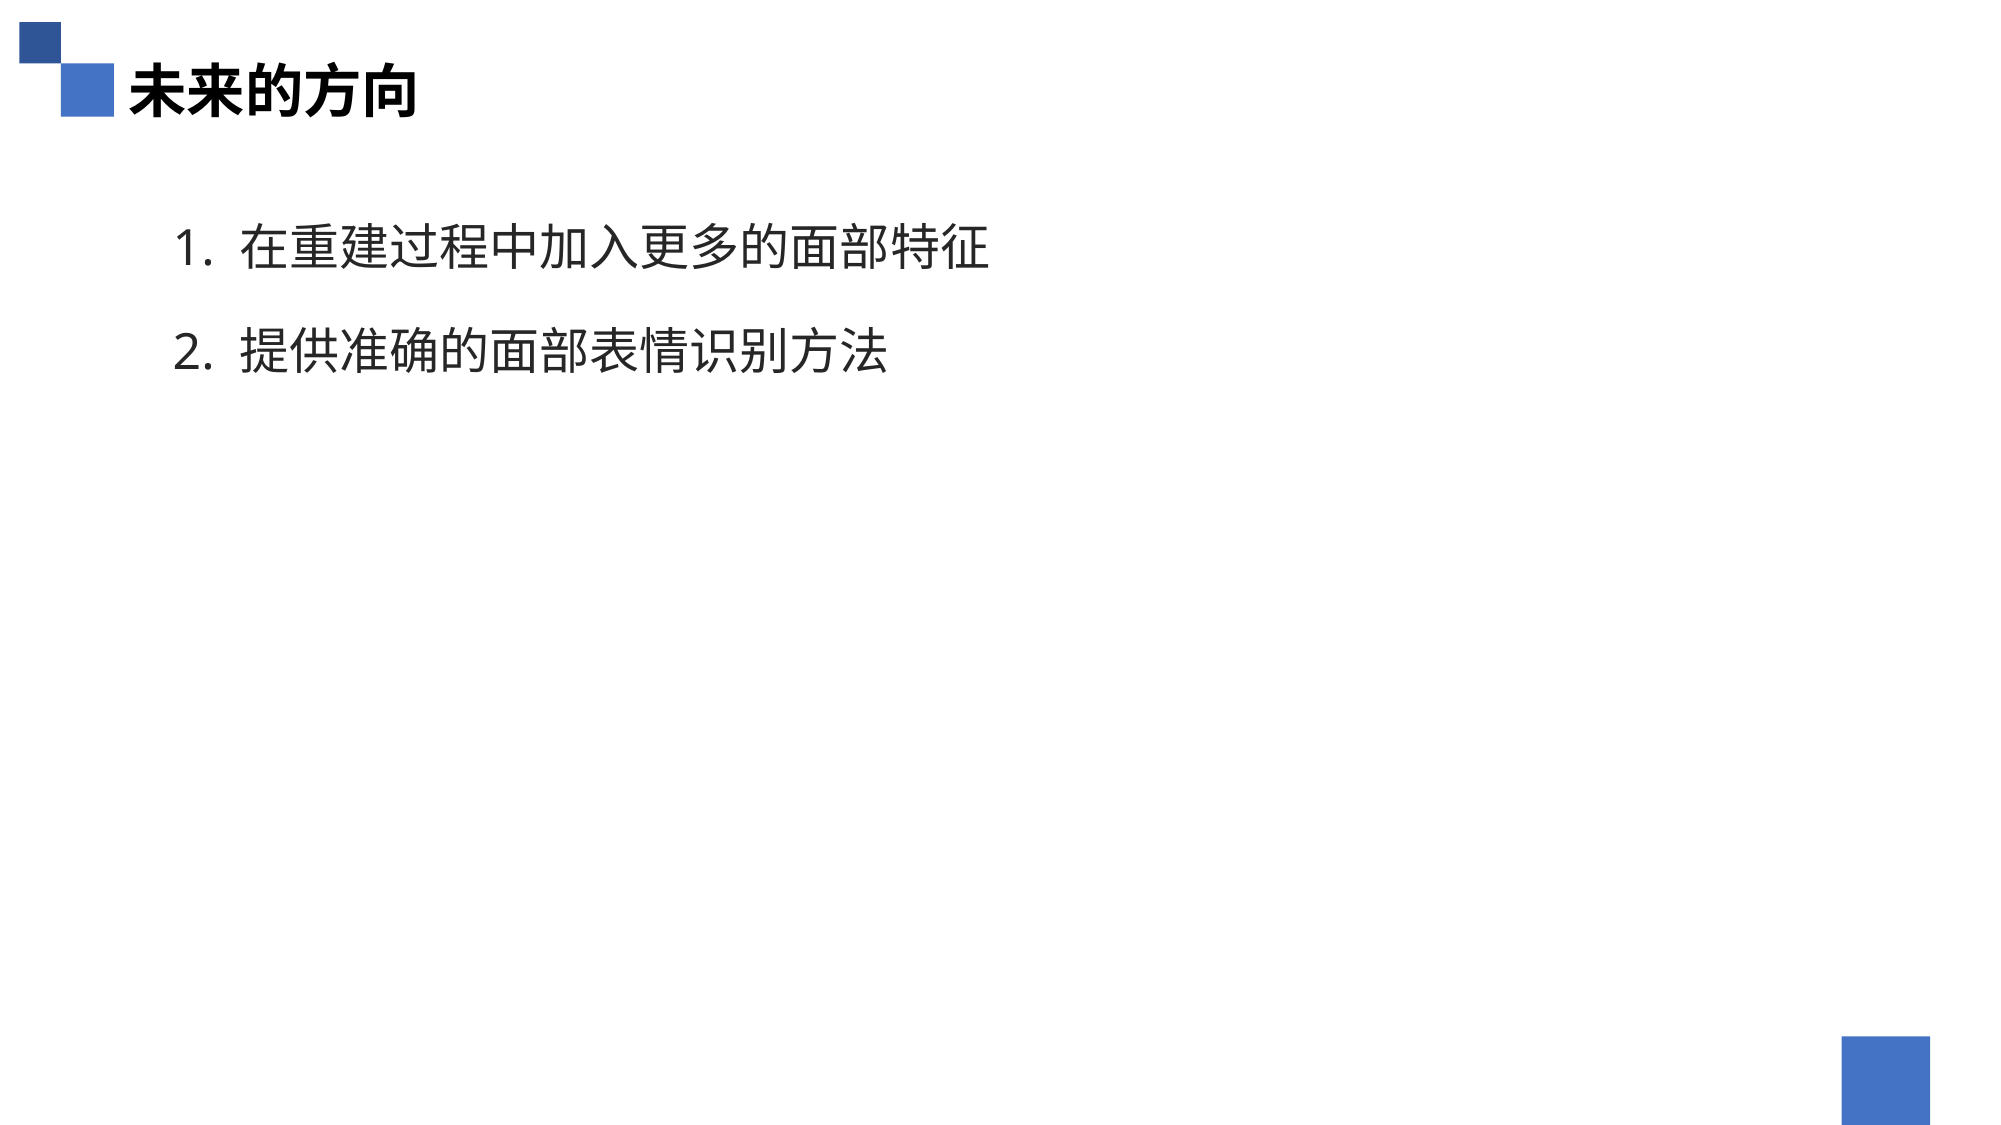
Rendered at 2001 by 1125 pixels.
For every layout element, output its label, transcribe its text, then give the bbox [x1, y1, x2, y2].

text_box 2. 提供准确的面部表情识别方法 [157, 299, 1886, 387]
text_box 1. 在重建过程中加入更多的面部特征 [157, 195, 1886, 283]
text_box 未来的方向 [113, 47, 1886, 132]
